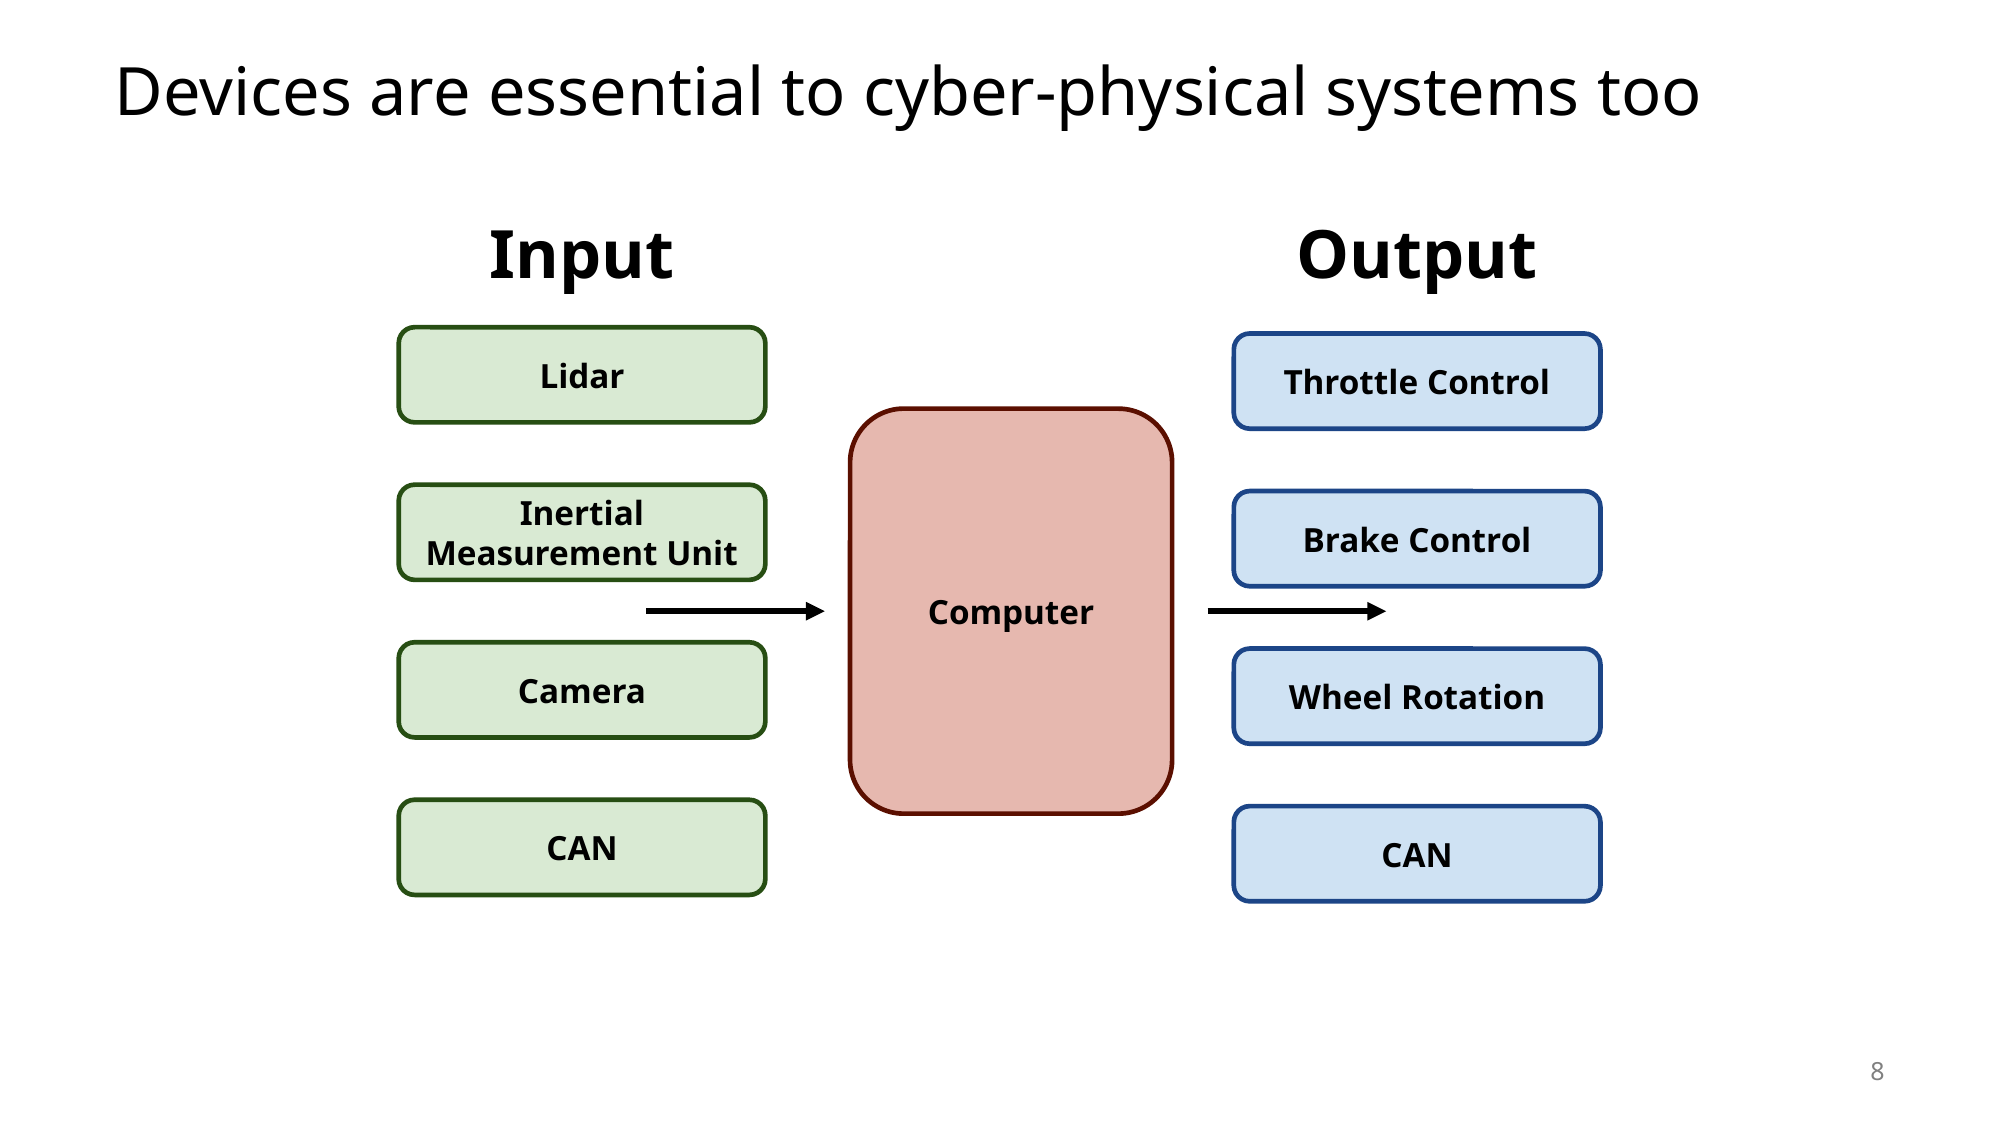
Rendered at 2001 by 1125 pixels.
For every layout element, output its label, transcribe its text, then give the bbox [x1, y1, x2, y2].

slide_number 8 [1749, 1042, 1900, 1103]
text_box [398, 204, 1601, 902]
title Devices are essential to cyber-physical systems too [99, 37, 1900, 150]
